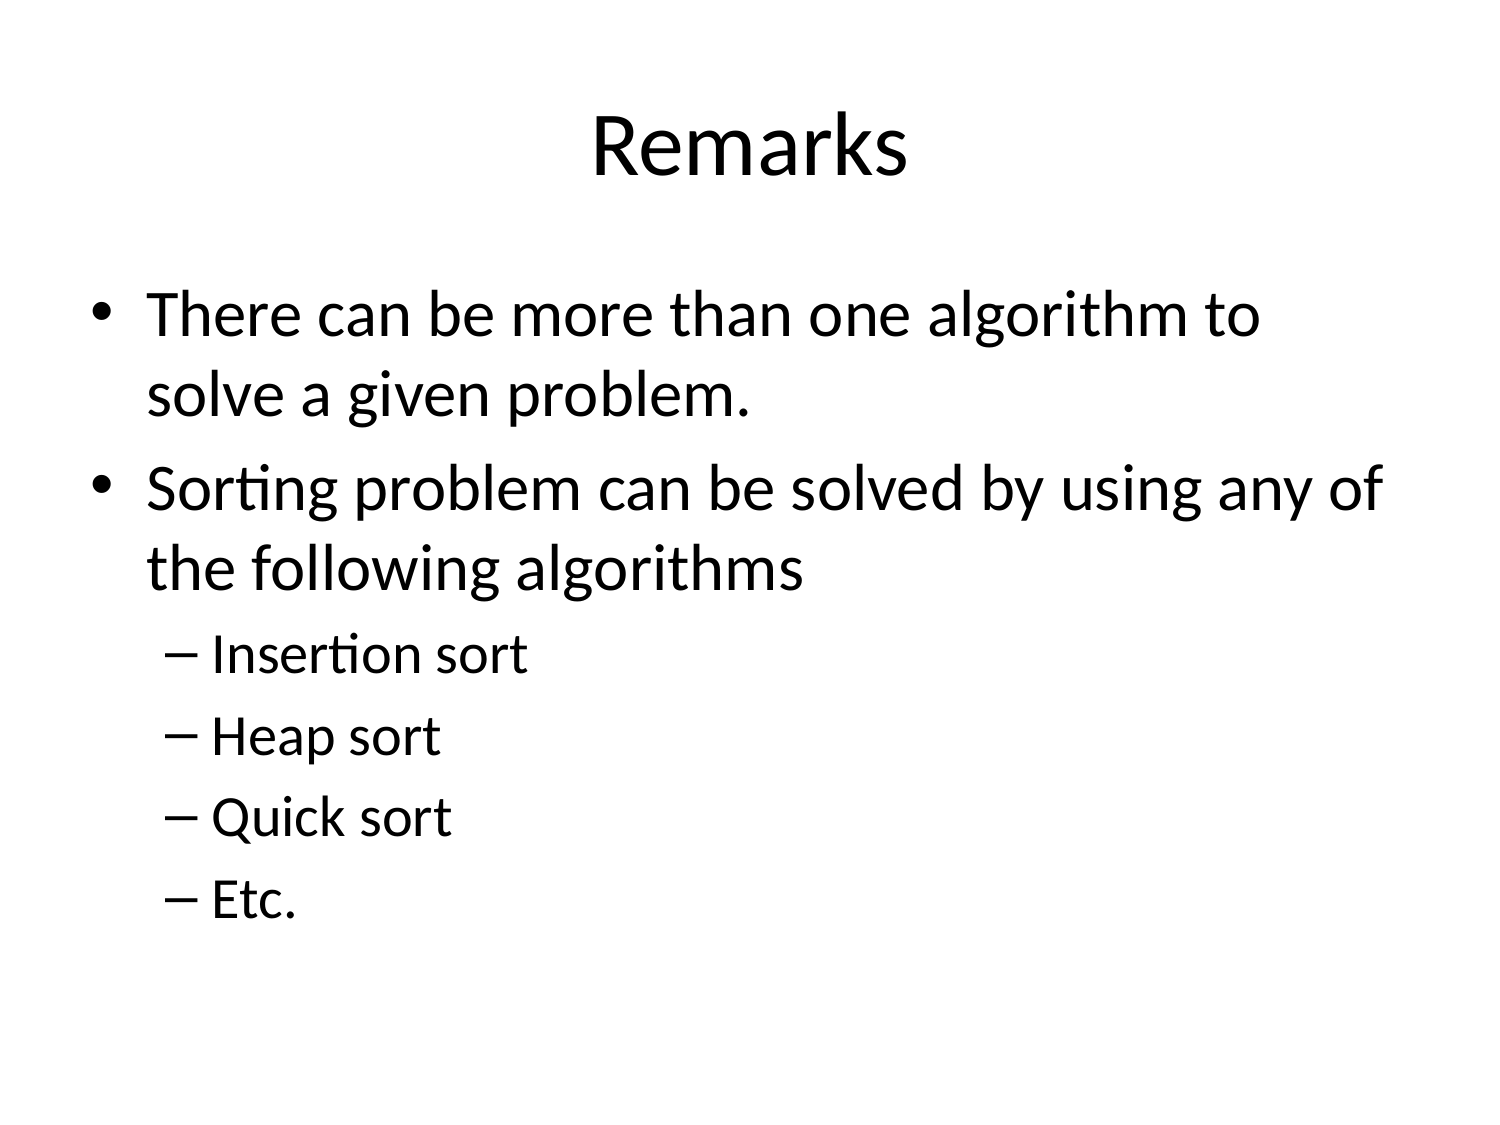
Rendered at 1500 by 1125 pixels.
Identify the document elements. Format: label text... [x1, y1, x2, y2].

title Remarks [75, 45, 1425, 233]
list There can be more than one algorithm to solve a given problem. Sorting problem can be solved by using any of the following algorithms Insertion sort Heap sort Quick sort Etc. [75, 262, 1425, 1005]
